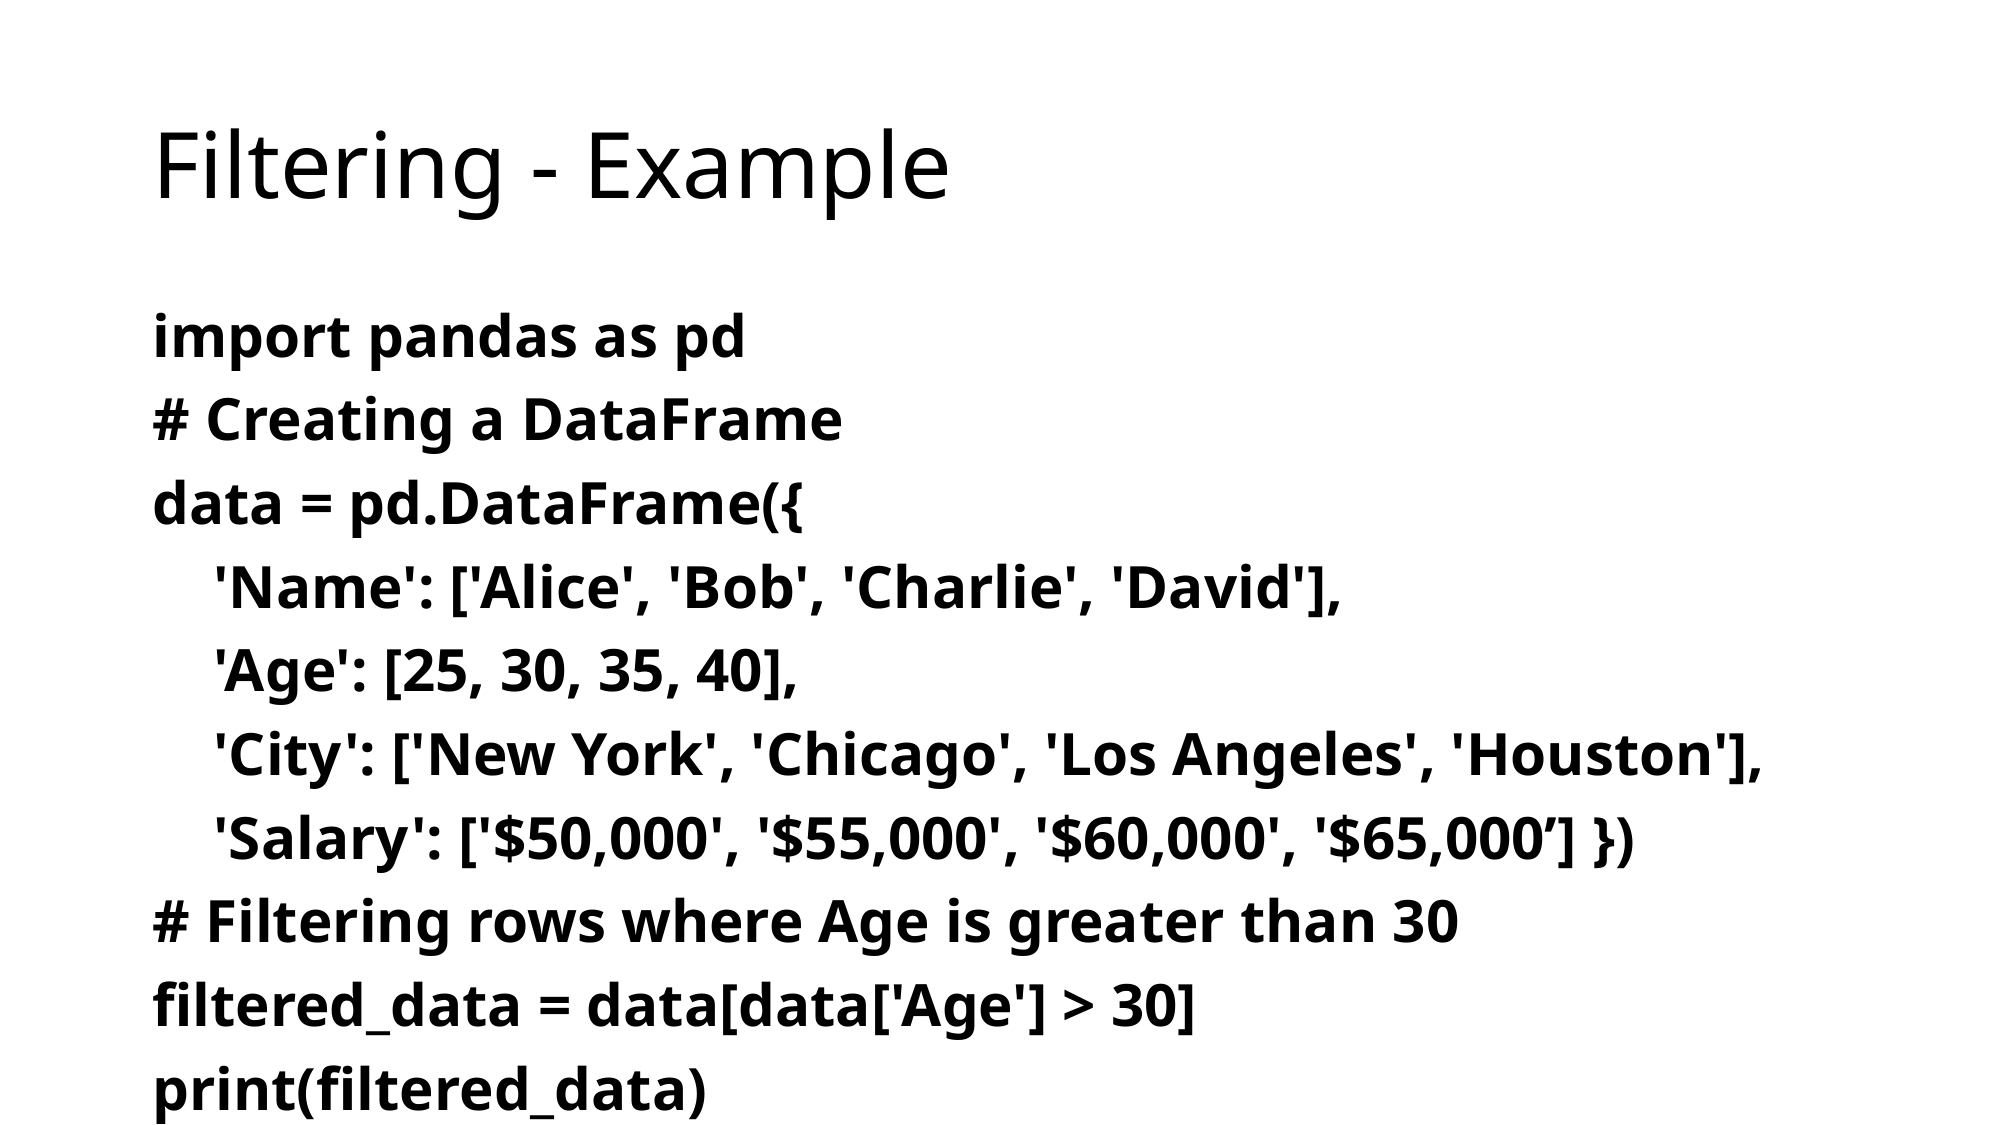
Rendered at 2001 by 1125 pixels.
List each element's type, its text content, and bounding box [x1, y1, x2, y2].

list import pandas as pd # Creating a DataFrame data = pd.DataFrame({ 'Name': ['Alice', 'Bob', 'Charlie', 'David'], 'Age': [25, 30, 35, 40], 'City': ['New York', 'Chicago', 'Los Angeles', 'Houston'], 'Salary': ['$50,000', '$55,000', '$60,000', '$65,000’] }) # Filtering rows where Age is greater than 30 filtered_data = data[data['Age'] > 30] print(filtered_data) [137, 299, 1975, 1125]
title Filtering - Example [137, 59, 1863, 278]
